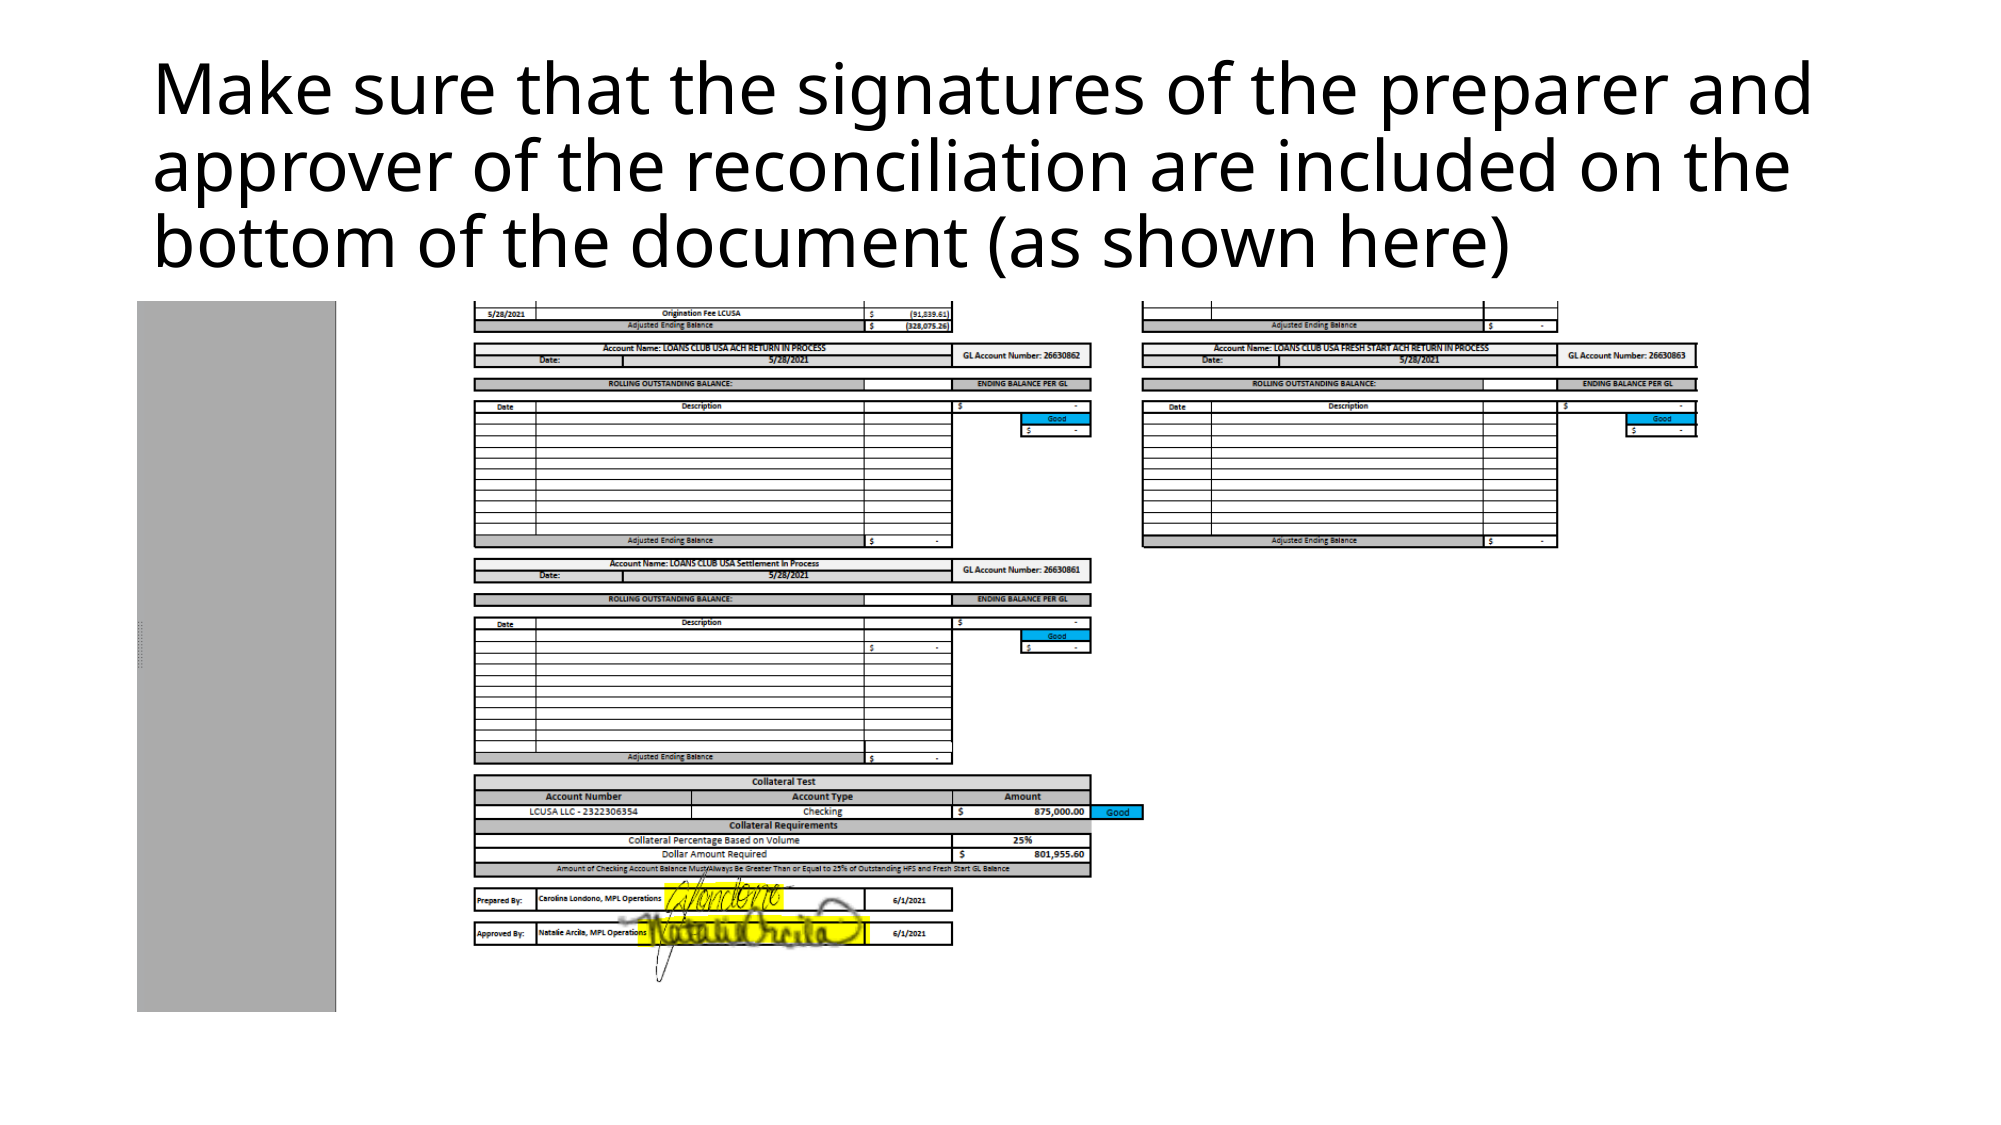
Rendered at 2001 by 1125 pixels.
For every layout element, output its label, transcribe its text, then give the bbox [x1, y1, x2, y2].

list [137, 301, 1863, 1012]
title Make sure that the signatures of the preparer and approver of the reconciliation are included on the bottom of the document (as shown here) [137, 59, 1863, 278]
